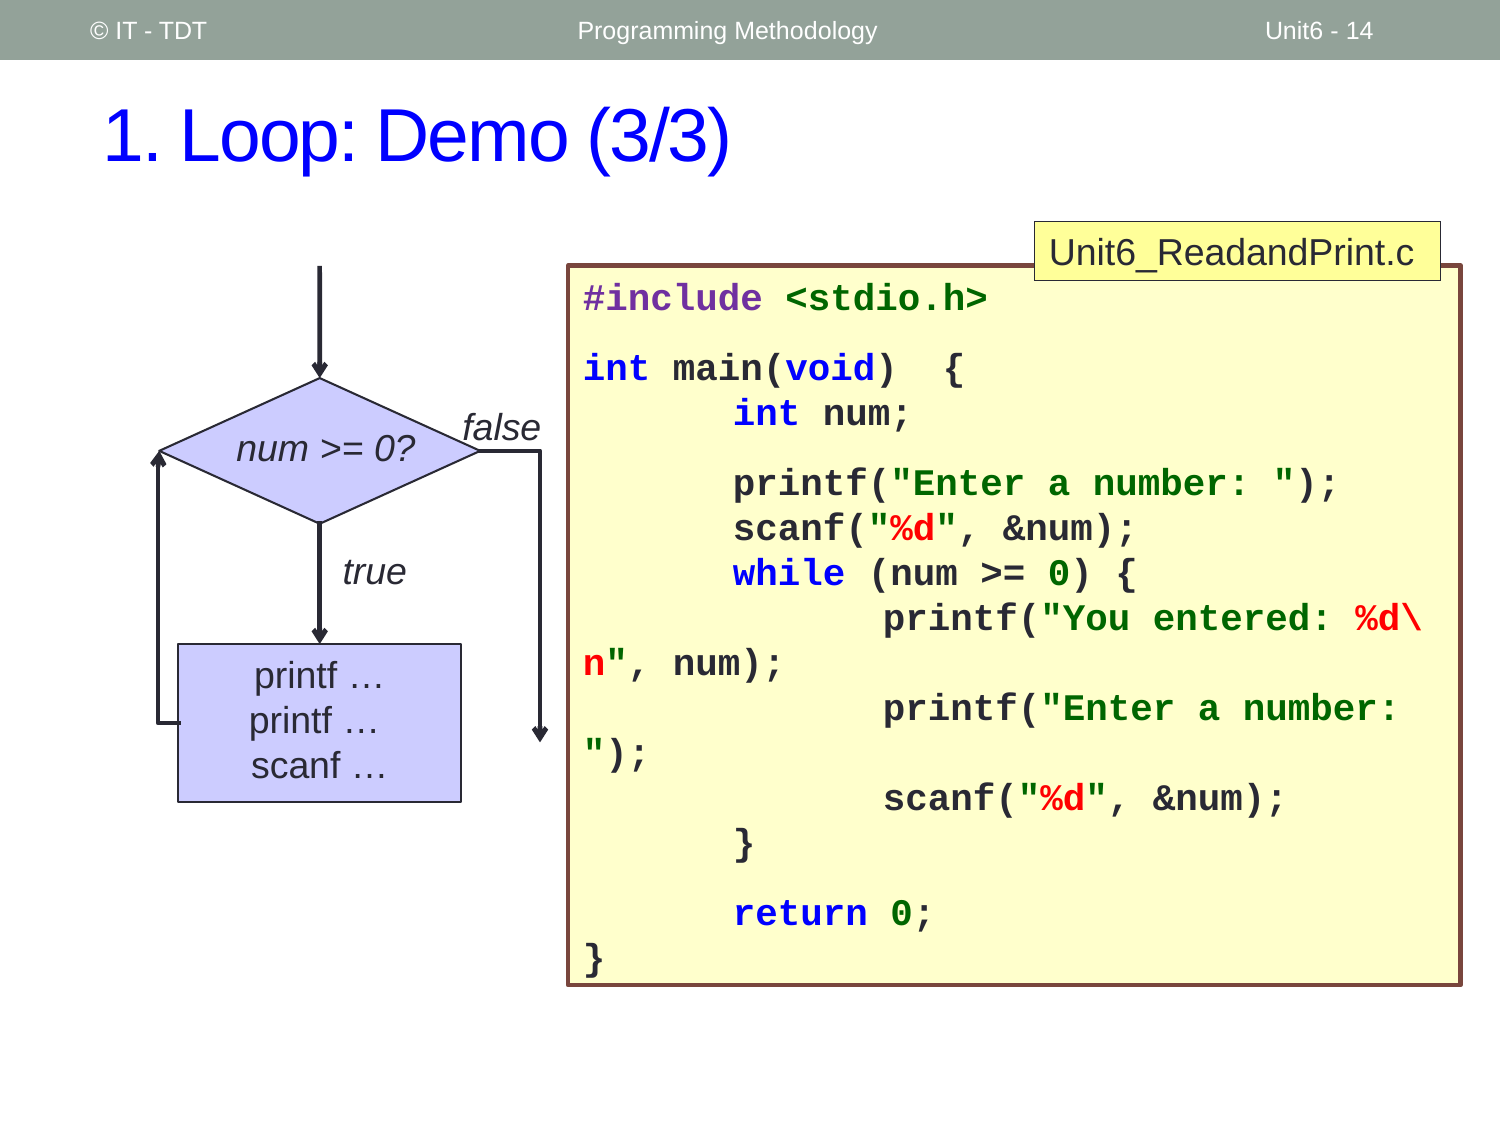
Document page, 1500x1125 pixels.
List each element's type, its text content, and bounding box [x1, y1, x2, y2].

slide_number © IT - TDT [75, 3, 550, 57]
footer Programming Methodology [562, 3, 1238, 57]
slide_number Unit6 - 14 [1250, 3, 1425, 57]
title 1. Loop: Demo (3/3) [87, 62, 1463, 200]
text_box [567, 220, 1461, 902]
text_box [158, 267, 564, 803]
